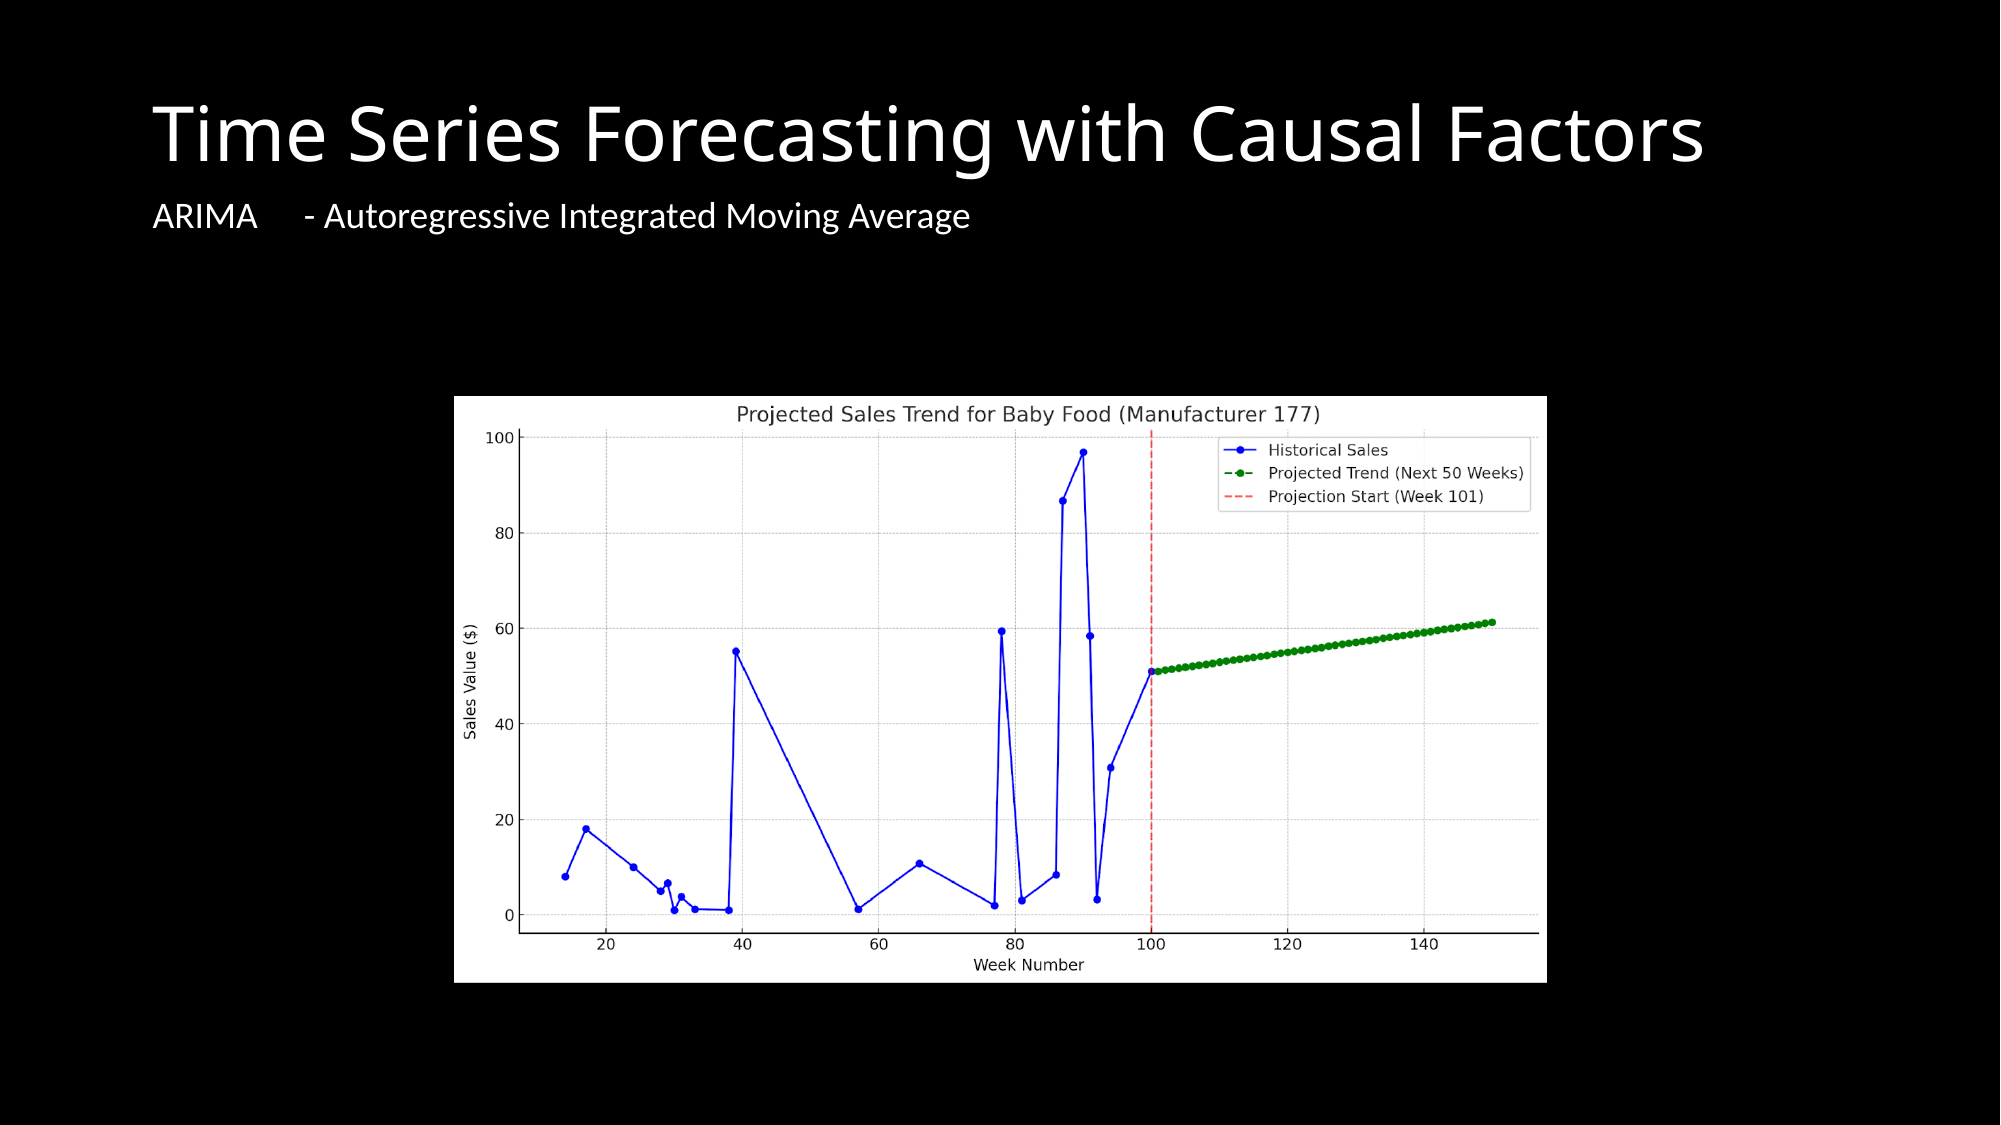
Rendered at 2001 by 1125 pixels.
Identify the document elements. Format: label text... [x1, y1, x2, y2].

title Time Series Forecasting with Causal Factors [137, 59, 1863, 214]
text_box ARIMA - Autoregressive Integrated Moving Average [137, 183, 1746, 244]
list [454, 396, 1547, 983]
